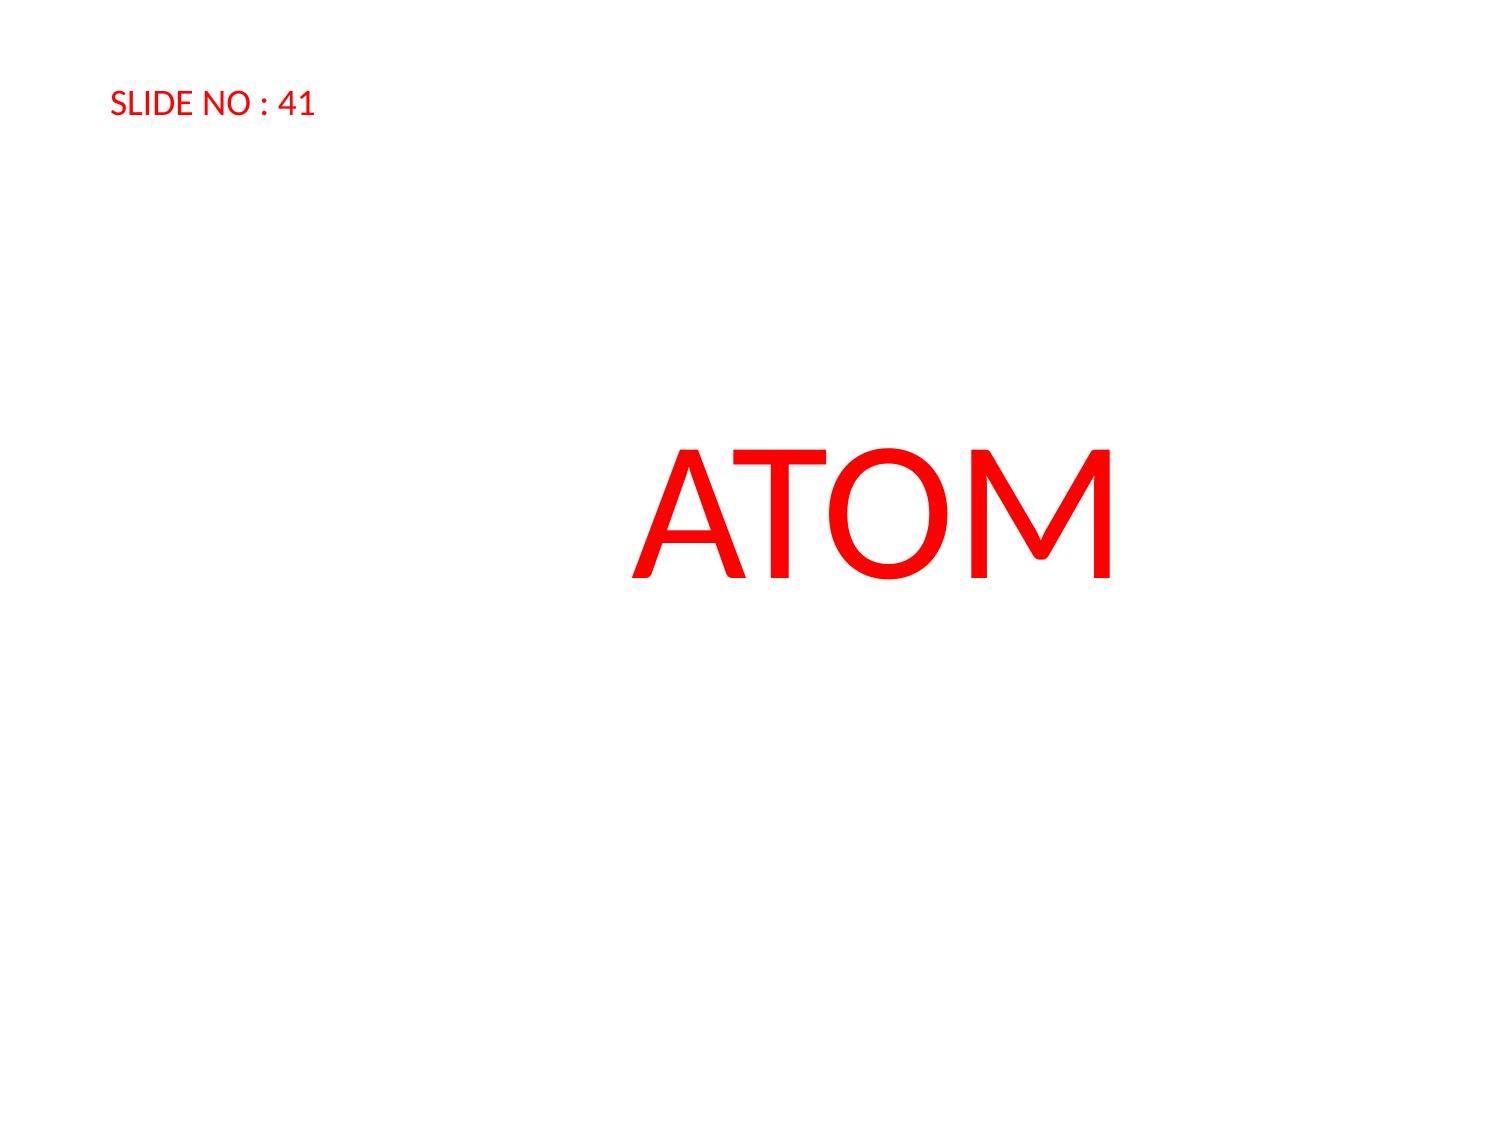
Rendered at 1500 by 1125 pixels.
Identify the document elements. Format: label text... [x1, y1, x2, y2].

text_box SLIDE NO : 41 [95, 70, 332, 130]
title ATOM [386, 363, 1372, 633]
